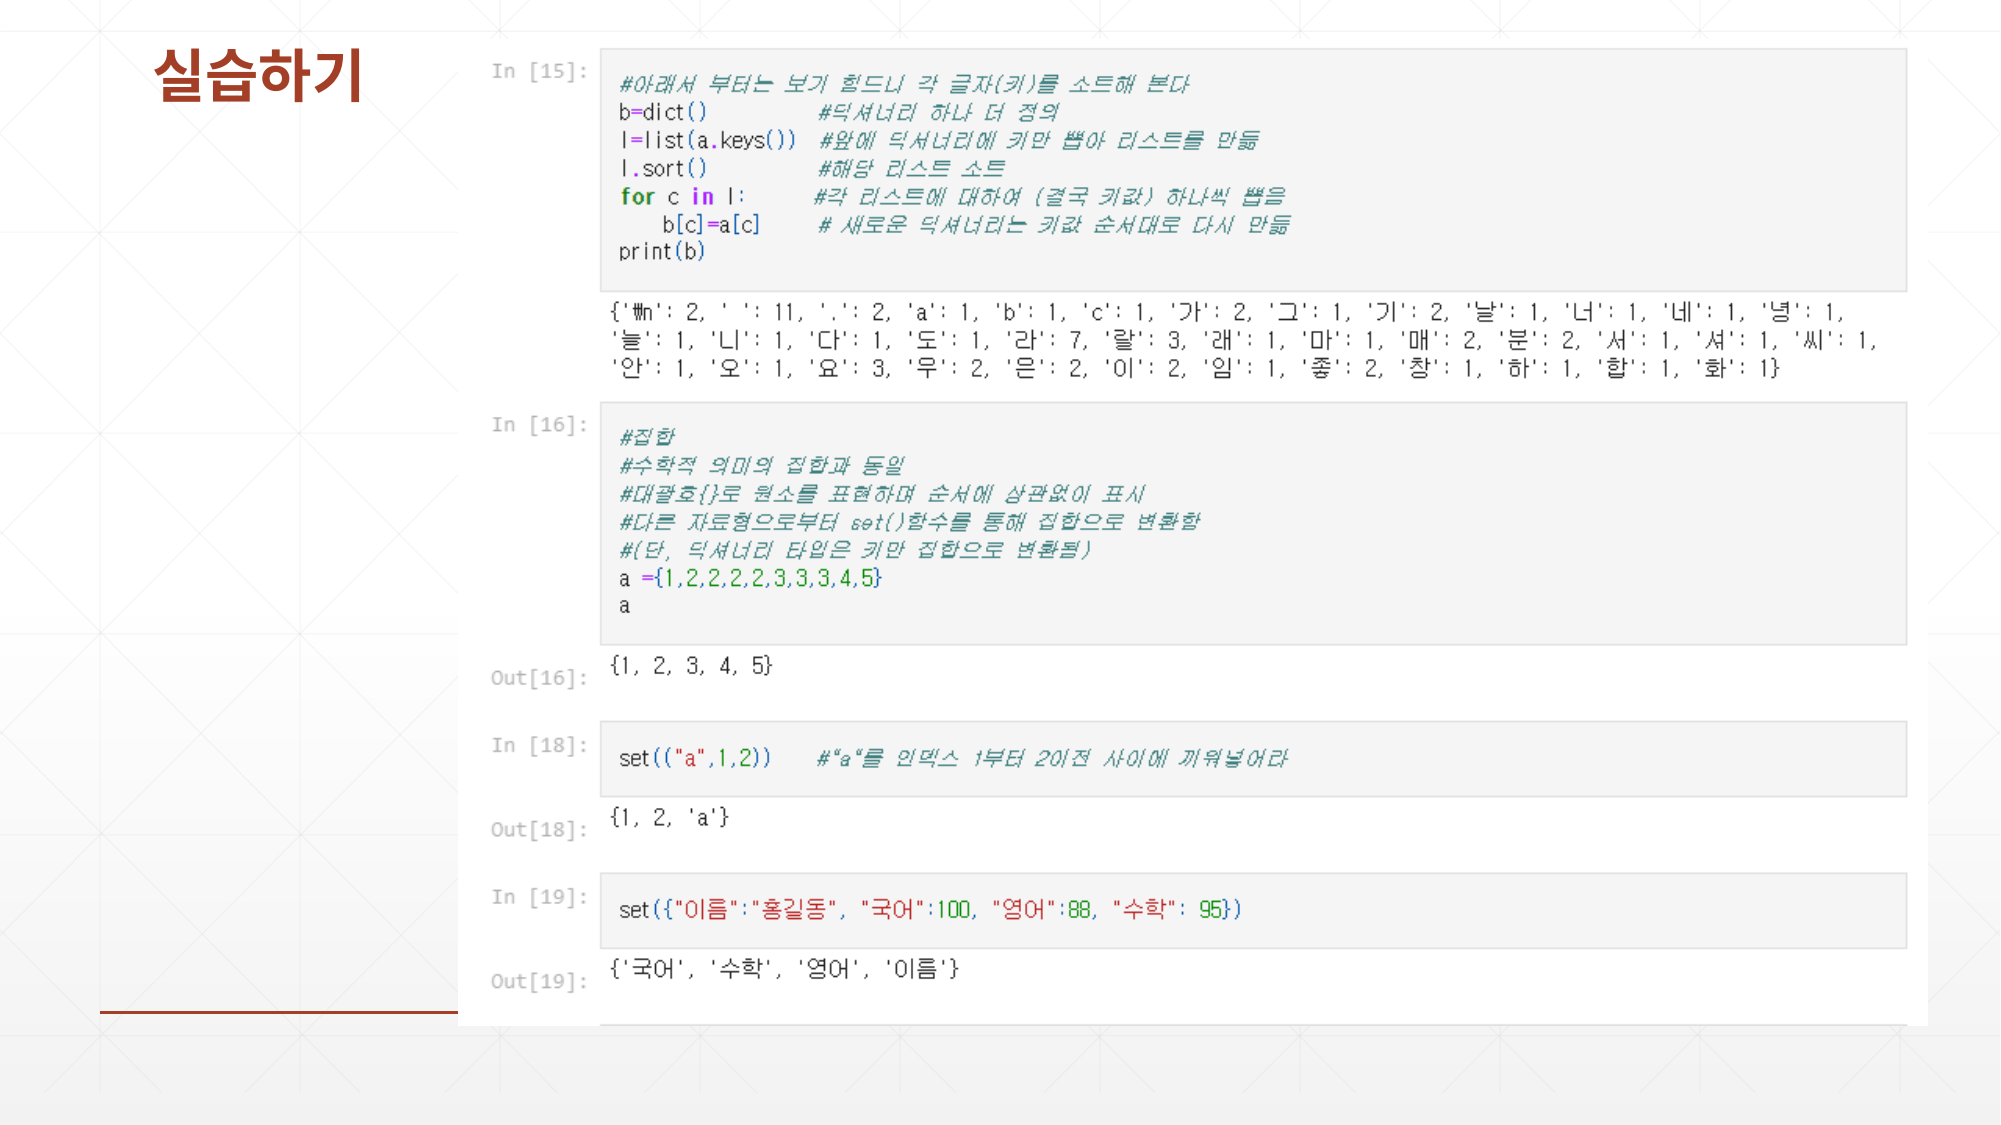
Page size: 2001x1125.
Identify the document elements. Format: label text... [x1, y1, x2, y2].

title 실습하기 [0, 39, 458, 118]
picture [458, 39, 1928, 1026]
